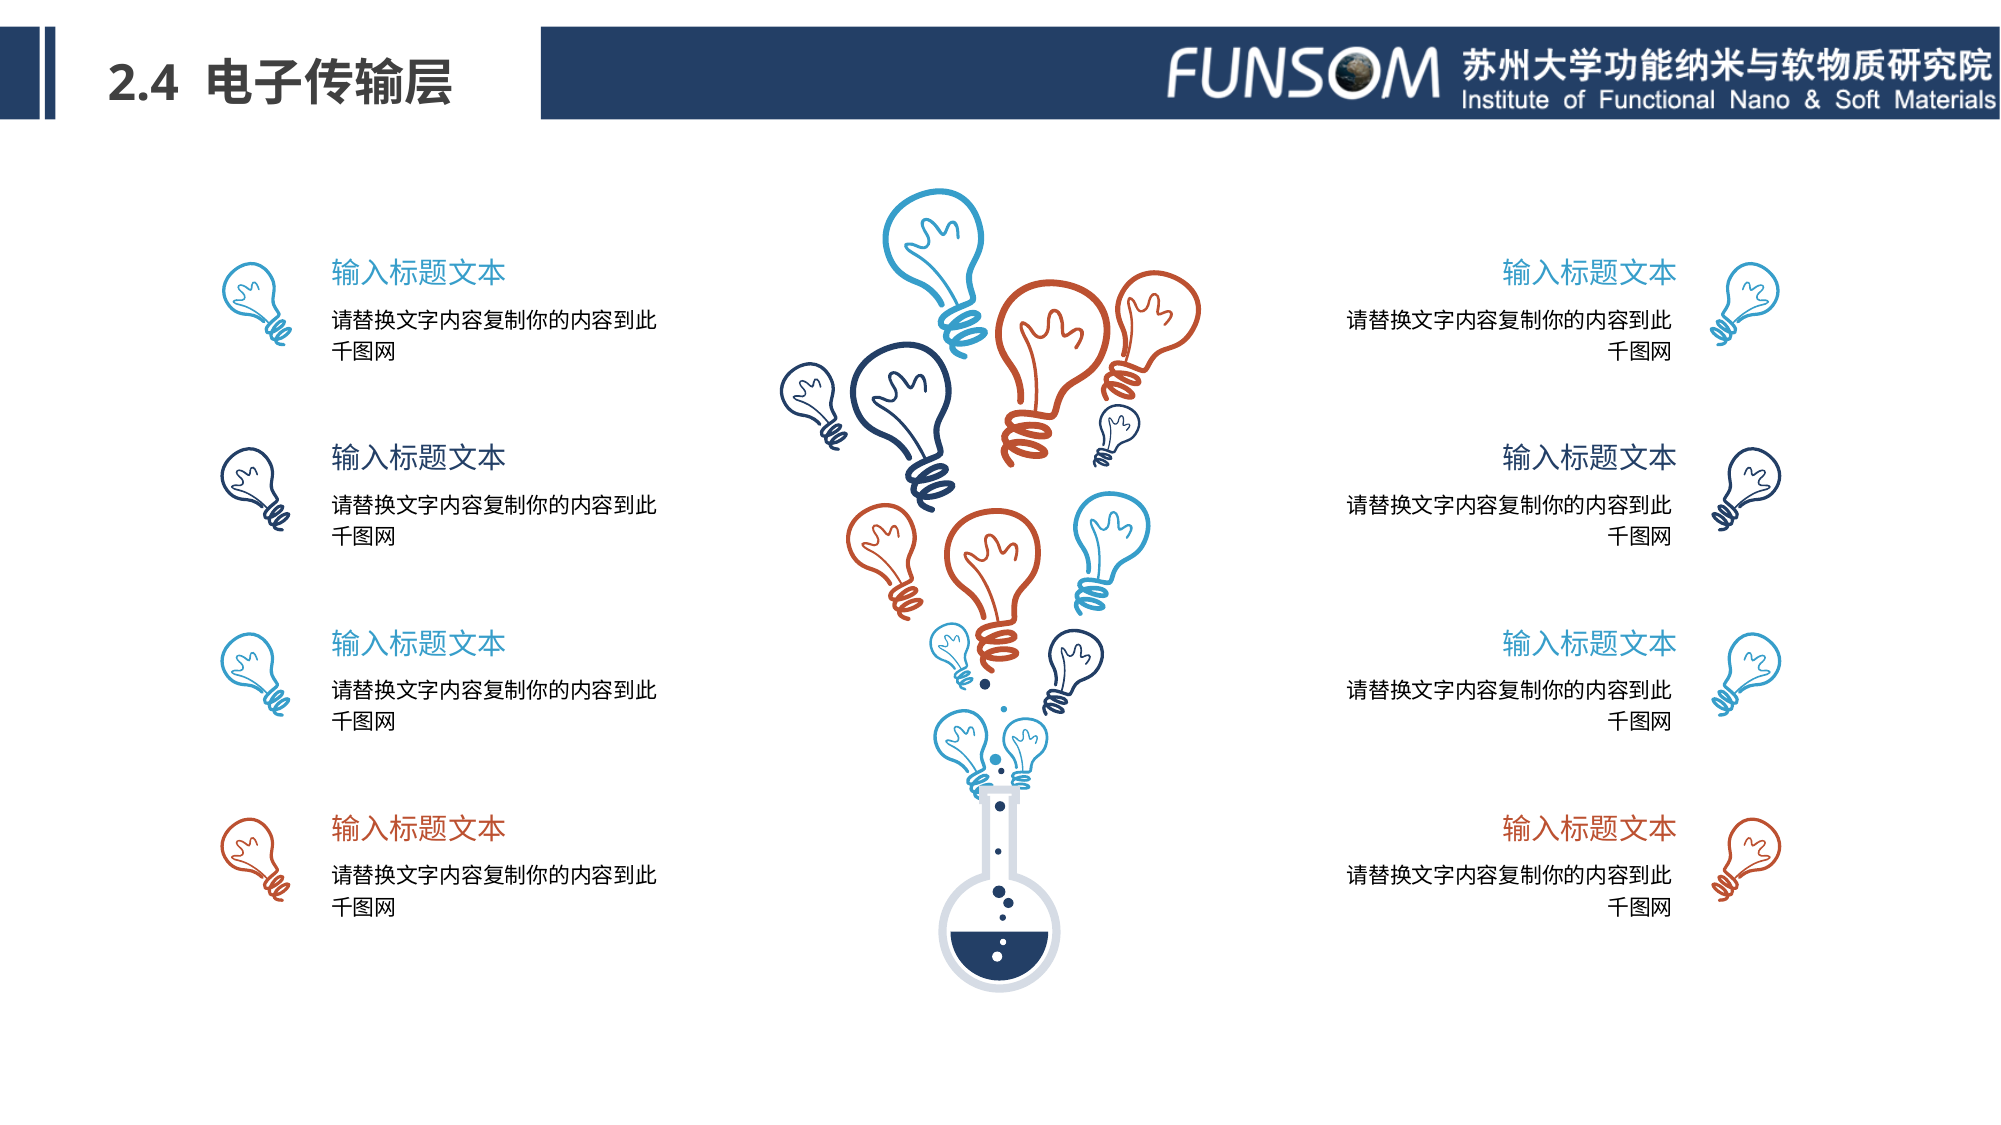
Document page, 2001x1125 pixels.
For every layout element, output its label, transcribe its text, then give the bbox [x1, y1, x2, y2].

text_box 2.4 电子传输层 [93, 31, 513, 119]
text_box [1166, 236, 1795, 934]
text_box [207, 236, 836, 934]
picture [1155, 27, 1998, 120]
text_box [777, 186, 1183, 993]
